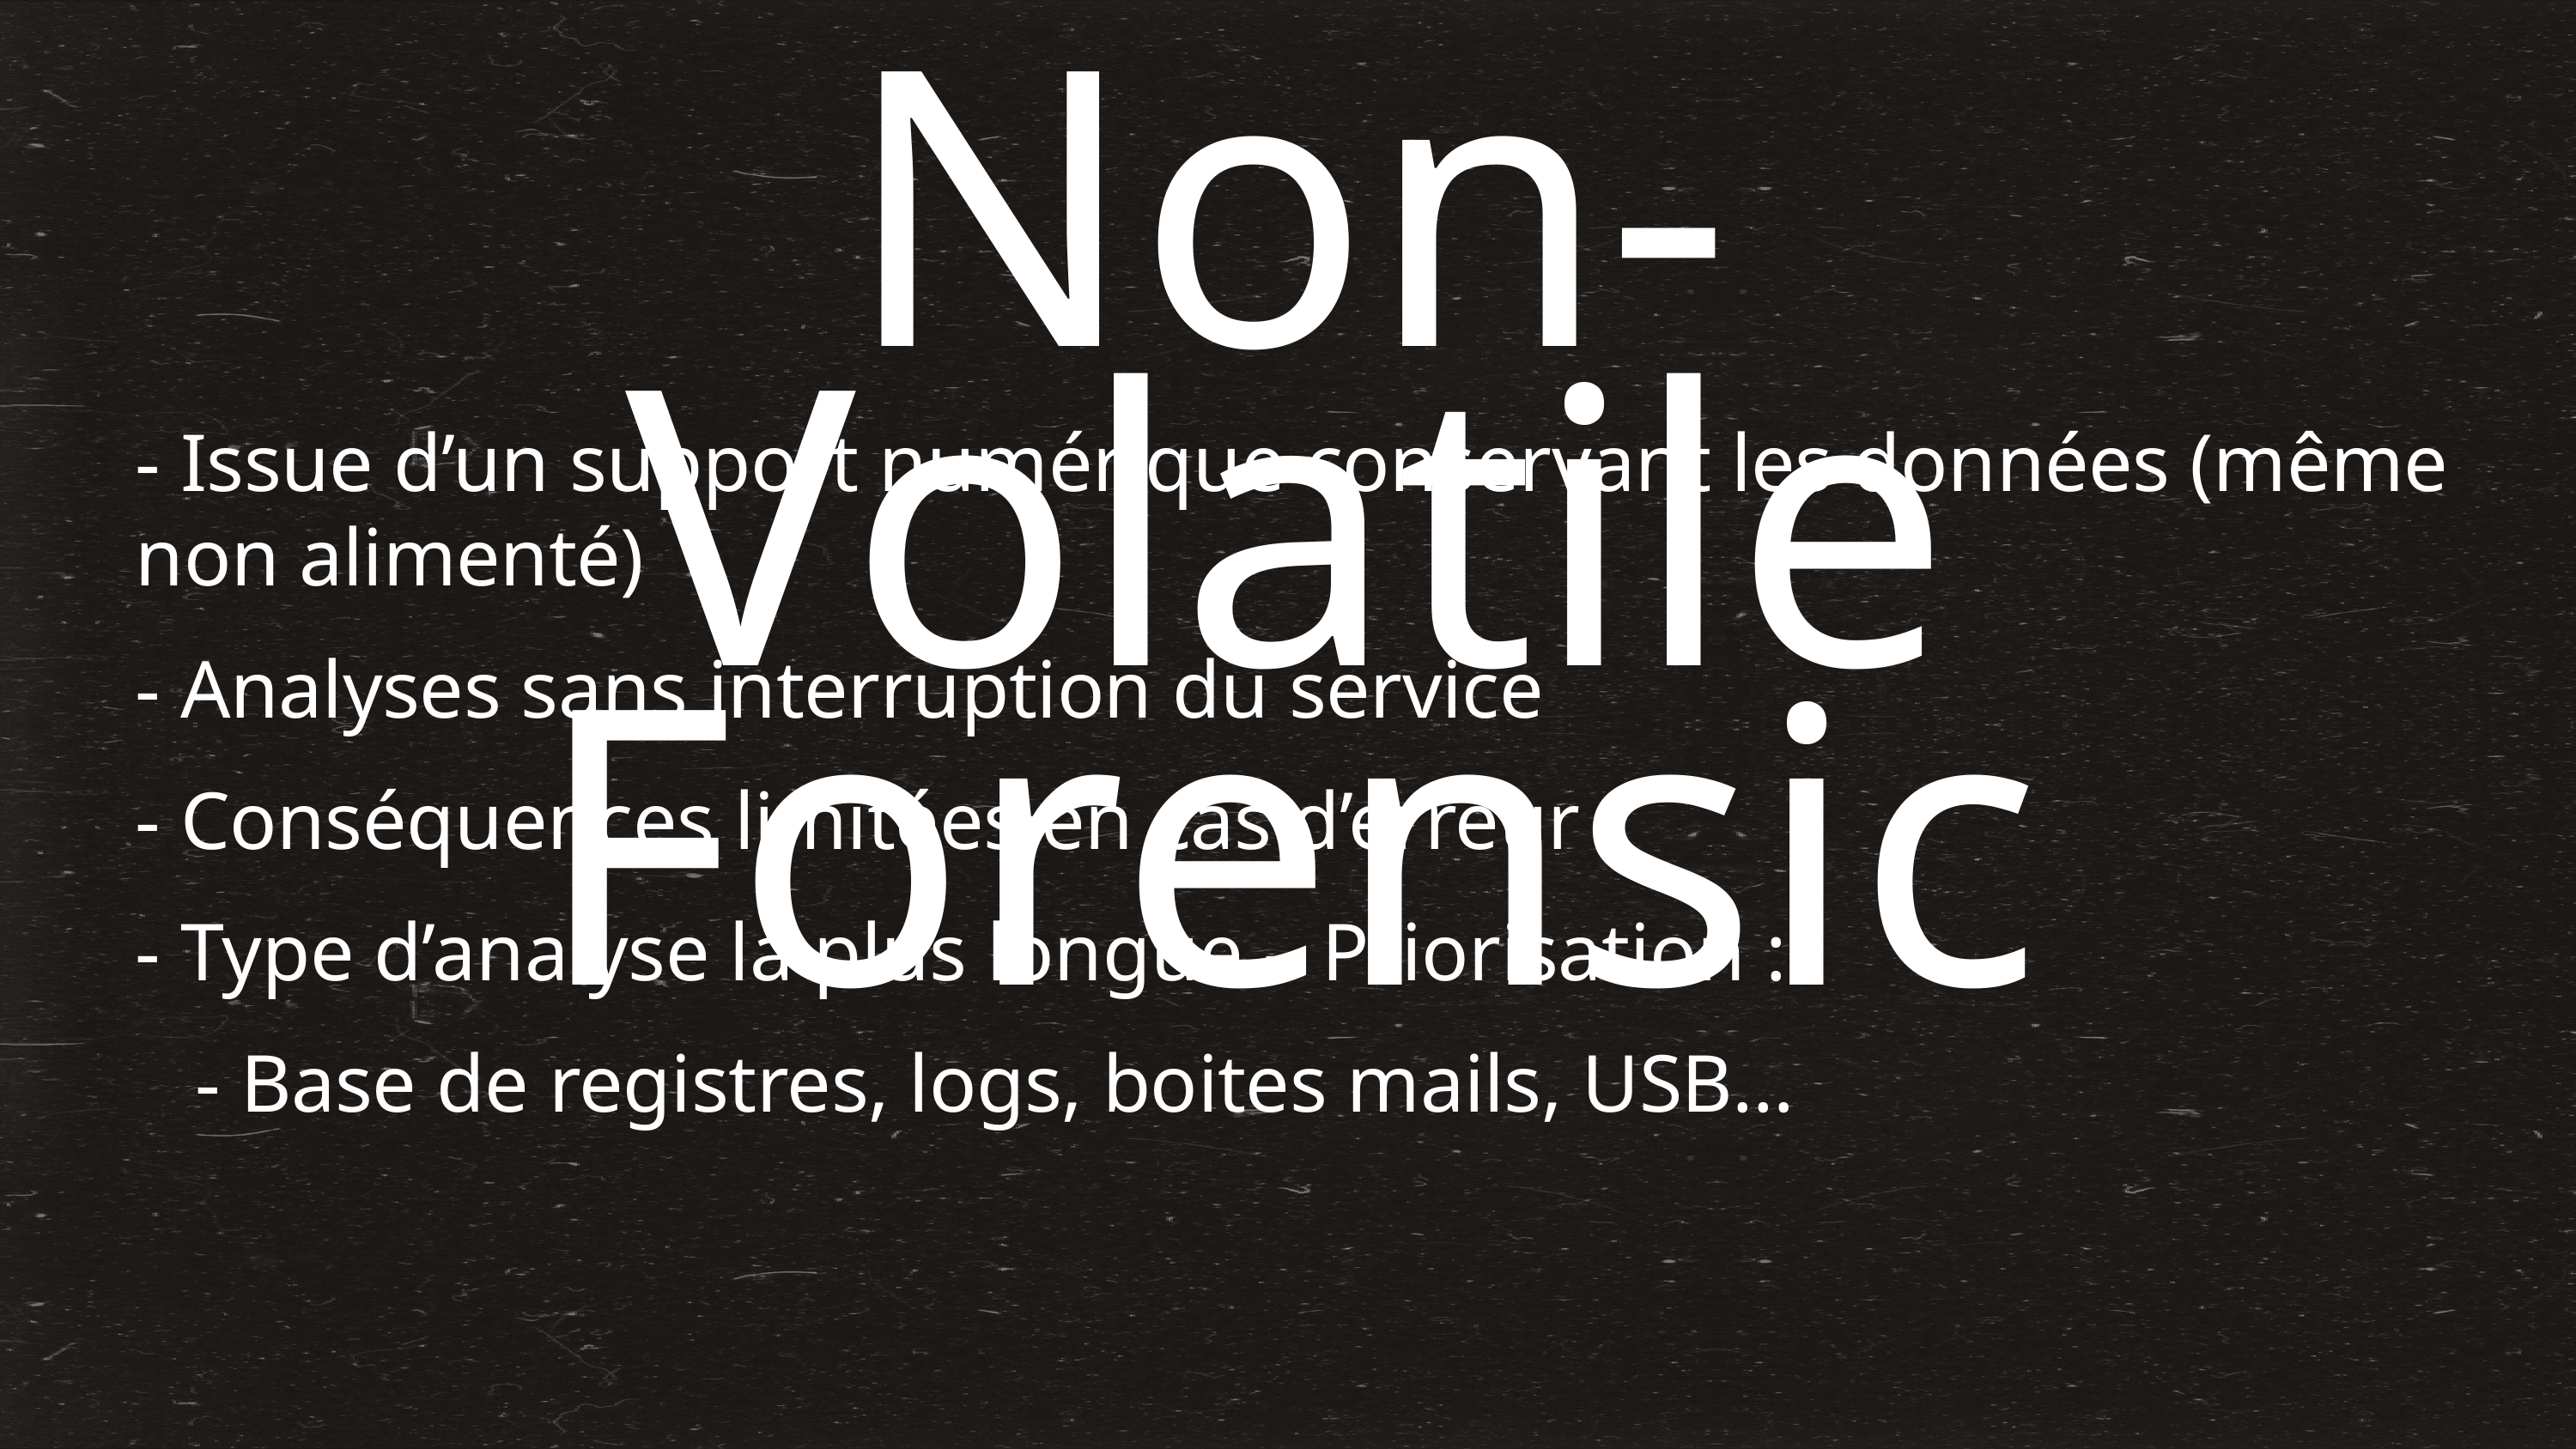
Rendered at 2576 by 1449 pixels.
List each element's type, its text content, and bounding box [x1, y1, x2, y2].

text_box Non-Volatile Forensic [376, 734, 2200, 1063]
text_box Non-Volatile Forensic [376, 104, 2200, 412]
text_box - Issue d’un support numérique conservant les données (même non alimenté) [135, 412, 2473, 602]
text_box - Type d’analyse la plus longue – Priorisation : [135, 901, 2013, 997]
text_box [0, 0, 2576, 1449]
text_box Non-Volatile Forensic [376, 602, 2200, 639]
text_box - Conséquences limitées en cas d’erreur [135, 770, 2013, 865]
text_box - Base de registres, logs, boites mails, USB… [195, 1033, 2073, 1128]
text_box - Analyses sans interruption du service [135, 639, 2411, 734]
